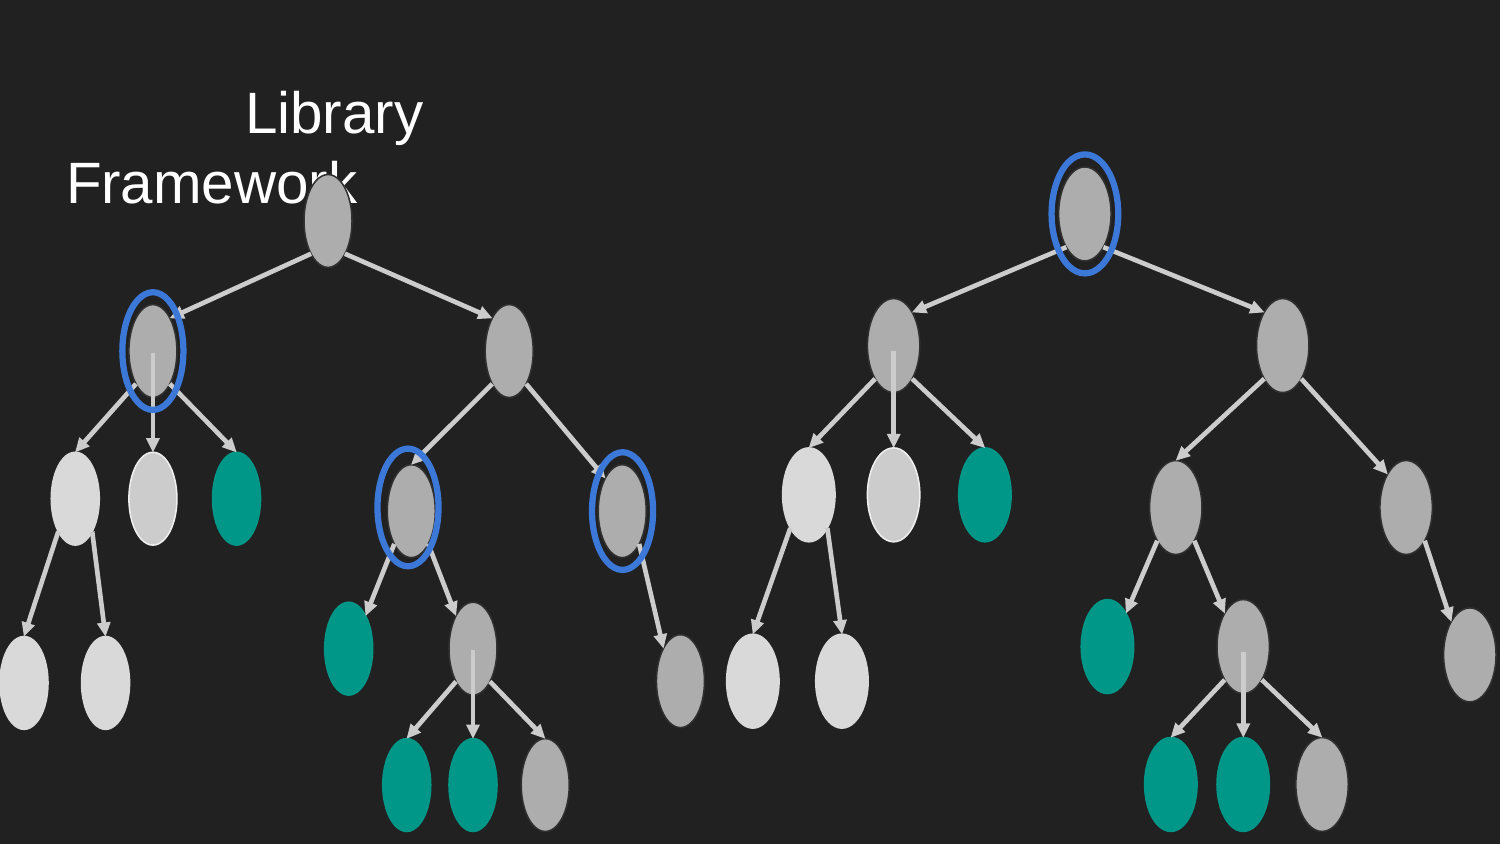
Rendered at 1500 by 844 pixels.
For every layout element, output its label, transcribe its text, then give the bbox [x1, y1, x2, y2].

text_box [1051, 154, 1119, 274]
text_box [23, 531, 59, 637]
text_box [592, 452, 654, 570]
text_box [51, 453, 100, 546]
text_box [169, 253, 312, 319]
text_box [752, 527, 791, 635]
text_box [958, 448, 1012, 542]
text_box [377, 448, 439, 567]
text_box [1217, 738, 1270, 832]
text_box [382, 739, 431, 832]
text_box [485, 304, 534, 398]
text_box [1443, 607, 1497, 702]
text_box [525, 383, 606, 479]
text_box [815, 635, 869, 729]
text_box [867, 448, 920, 542]
text_box [212, 453, 261, 546]
text_box [1217, 599, 1270, 694]
text_box [448, 739, 498, 832]
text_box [638, 543, 664, 649]
text_box [1379, 460, 1433, 555]
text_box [1424, 540, 1452, 622]
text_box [365, 543, 395, 617]
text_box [1301, 378, 1388, 475]
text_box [1170, 679, 1225, 738]
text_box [911, 246, 1067, 313]
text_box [91, 531, 106, 637]
text_box [1144, 738, 1198, 832]
text_box [1256, 298, 1309, 393]
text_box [1175, 378, 1265, 461]
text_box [169, 383, 237, 453]
text_box [1149, 461, 1203, 555]
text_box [406, 681, 457, 739]
text_box [81, 637, 130, 730]
text_box [324, 602, 373, 696]
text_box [344, 253, 493, 319]
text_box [1125, 540, 1158, 614]
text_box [911, 378, 986, 449]
text_box [656, 634, 705, 728]
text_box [1261, 679, 1323, 738]
text_box [726, 635, 780, 729]
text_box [1194, 540, 1225, 614]
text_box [410, 383, 493, 465]
text_box [448, 602, 498, 695]
text_box [304, 174, 353, 268]
text_box [122, 292, 184, 410]
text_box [827, 527, 843, 635]
title Library Framework [51, 60, 1449, 155]
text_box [75, 383, 137, 453]
text_box [867, 298, 920, 393]
text_box [782, 449, 836, 542]
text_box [489, 681, 546, 739]
text_box [521, 739, 570, 832]
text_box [428, 543, 457, 617]
text_box [128, 452, 177, 546]
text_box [808, 378, 876, 449]
text_box [1295, 738, 1349, 832]
text_box [0, 637, 49, 730]
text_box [1103, 246, 1265, 313]
text_box [1081, 599, 1134, 694]
